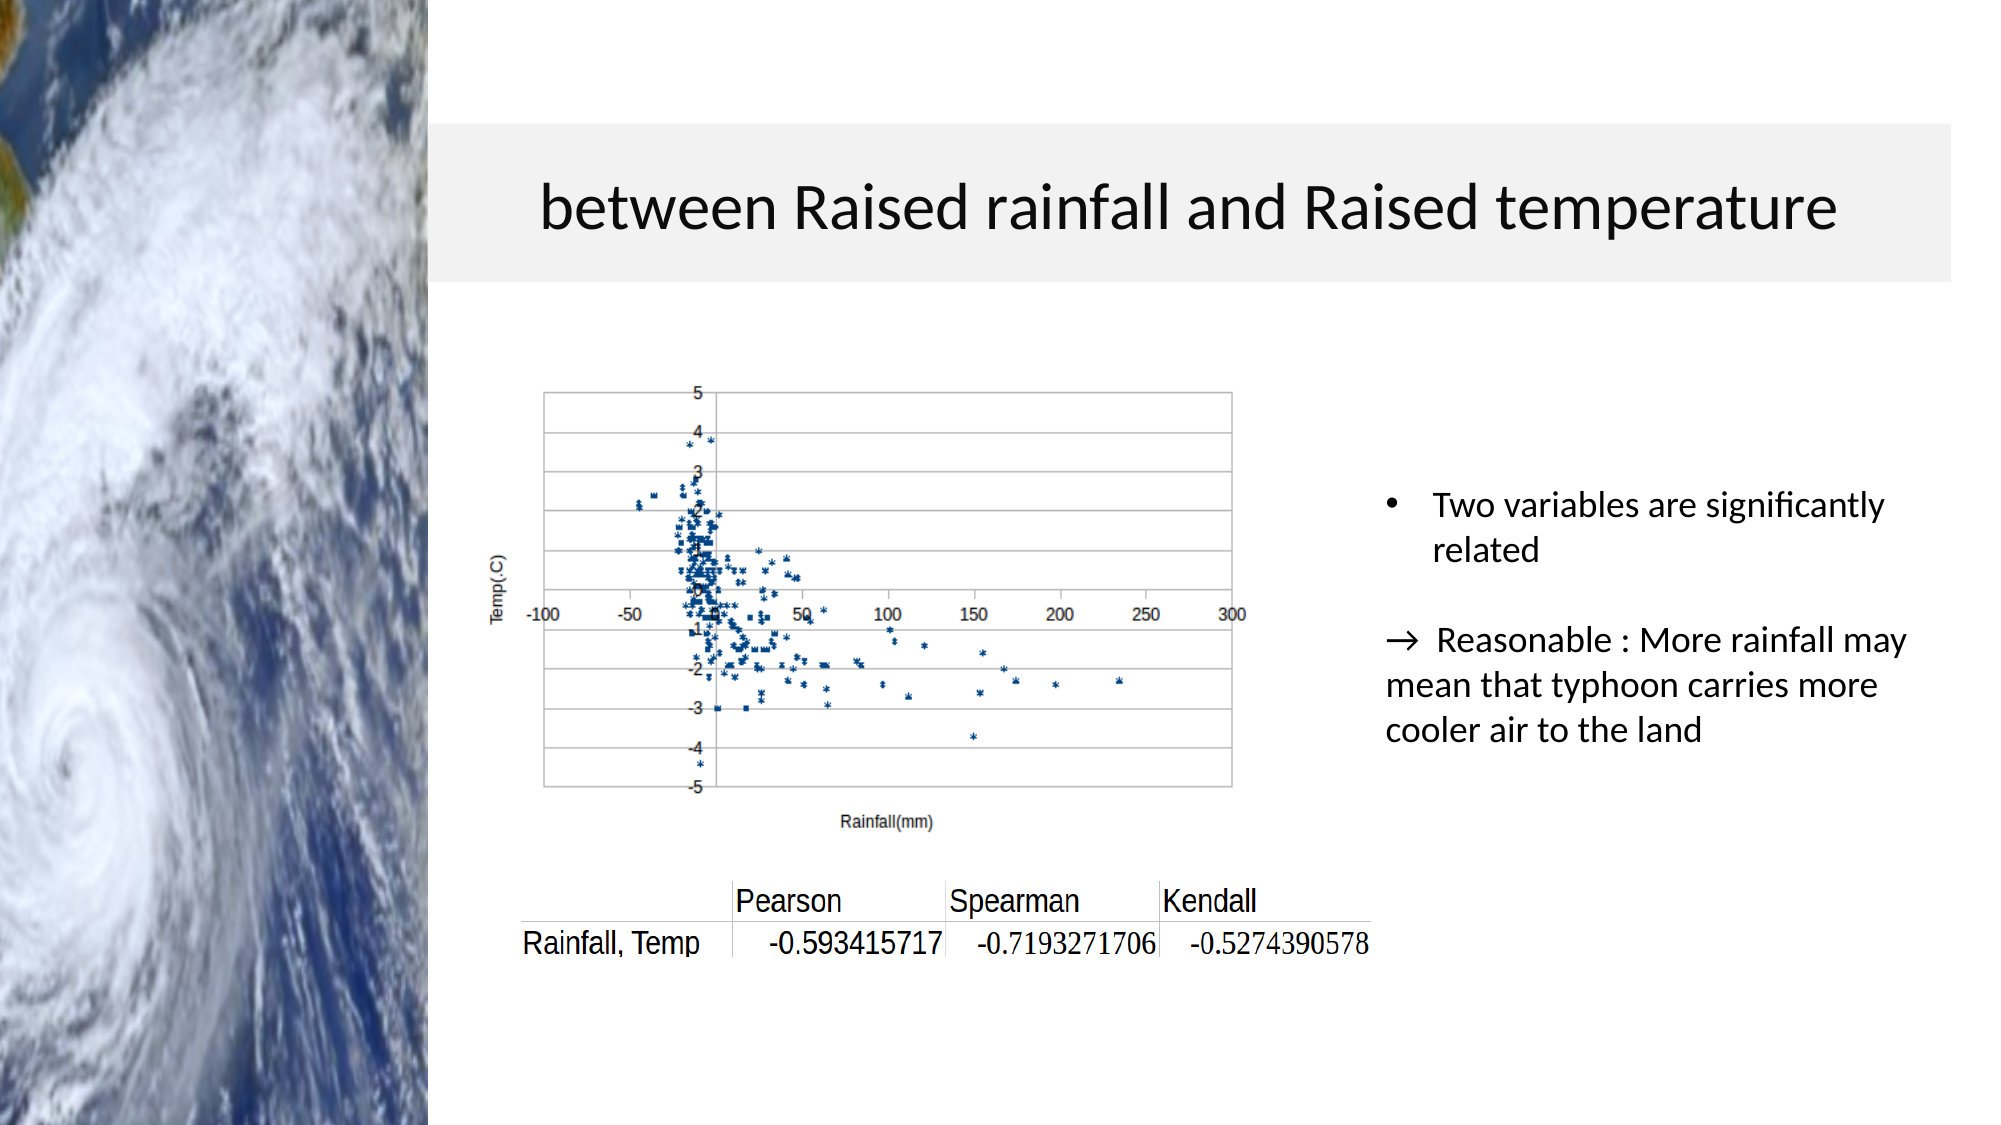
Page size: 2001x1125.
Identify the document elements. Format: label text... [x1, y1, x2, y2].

text_box Two variables are significantly related → Reasonable : More rainfall may mean that typhoon carries more cooler air to the land [1370, 472, 1923, 761]
text_box between Raised rainfall and Raised temperature [433, 123, 1952, 283]
picture [0, 0, 428, 1125]
picture [460, 371, 1262, 862]
picture [521, 881, 1371, 958]
